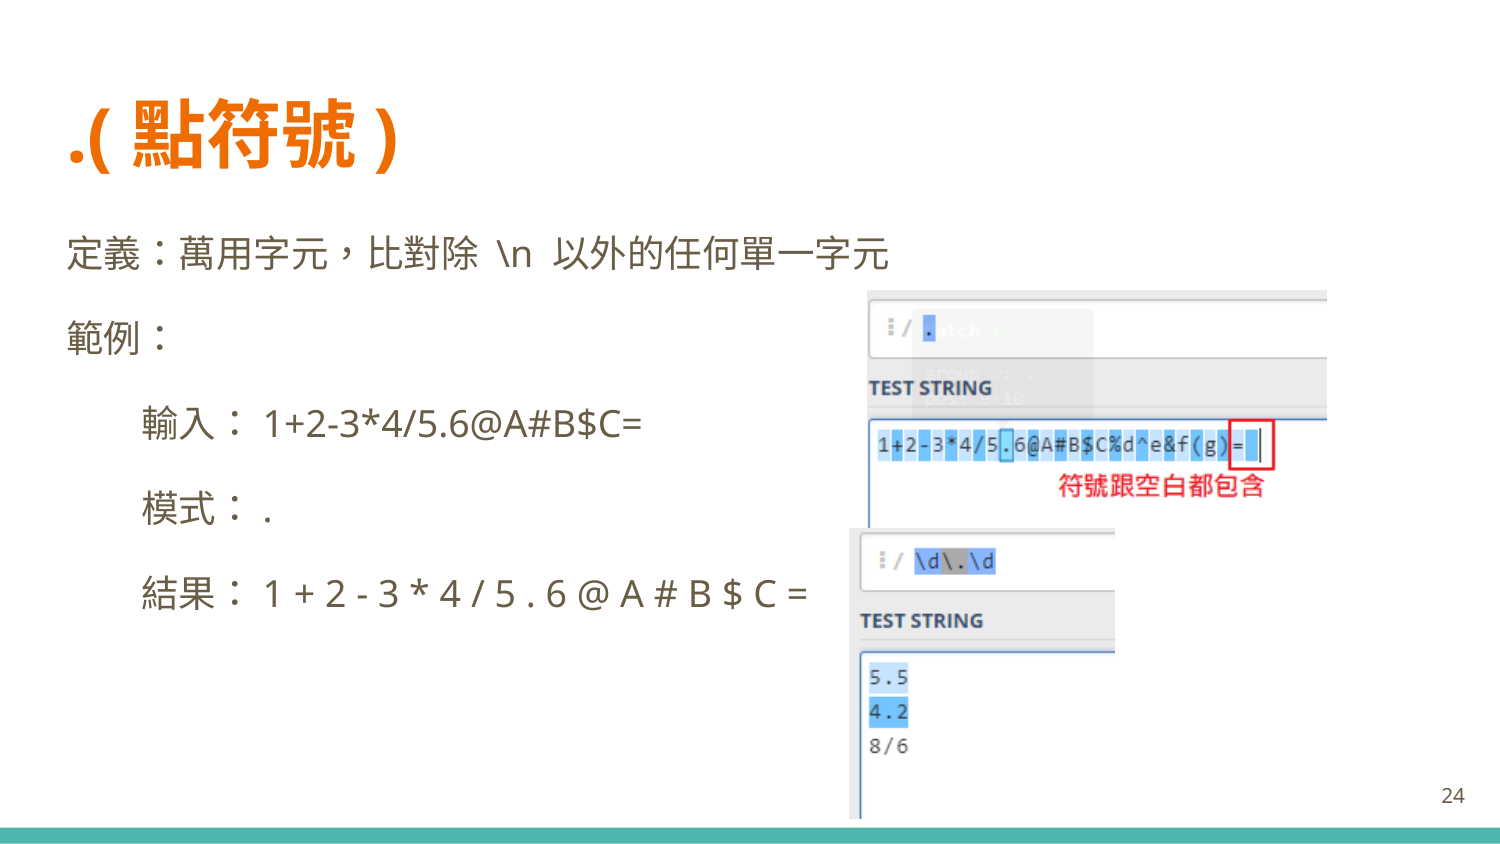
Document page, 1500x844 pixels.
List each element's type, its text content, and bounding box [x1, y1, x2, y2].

slide_number ‹#› [1389, 764, 1480, 830]
list 定義：萬用字元，比對除 \n 以外的任何單一字元 範例： 輸入：1+2-3*4/5.6@A#B$C= 模式：. 結果：1 + 2 - 3 * 4 / 5 . 6 @ A # B $ C = [51, 207, 1449, 750]
title .(點符號) [51, 72, 1449, 189]
picture [848, 290, 1328, 820]
